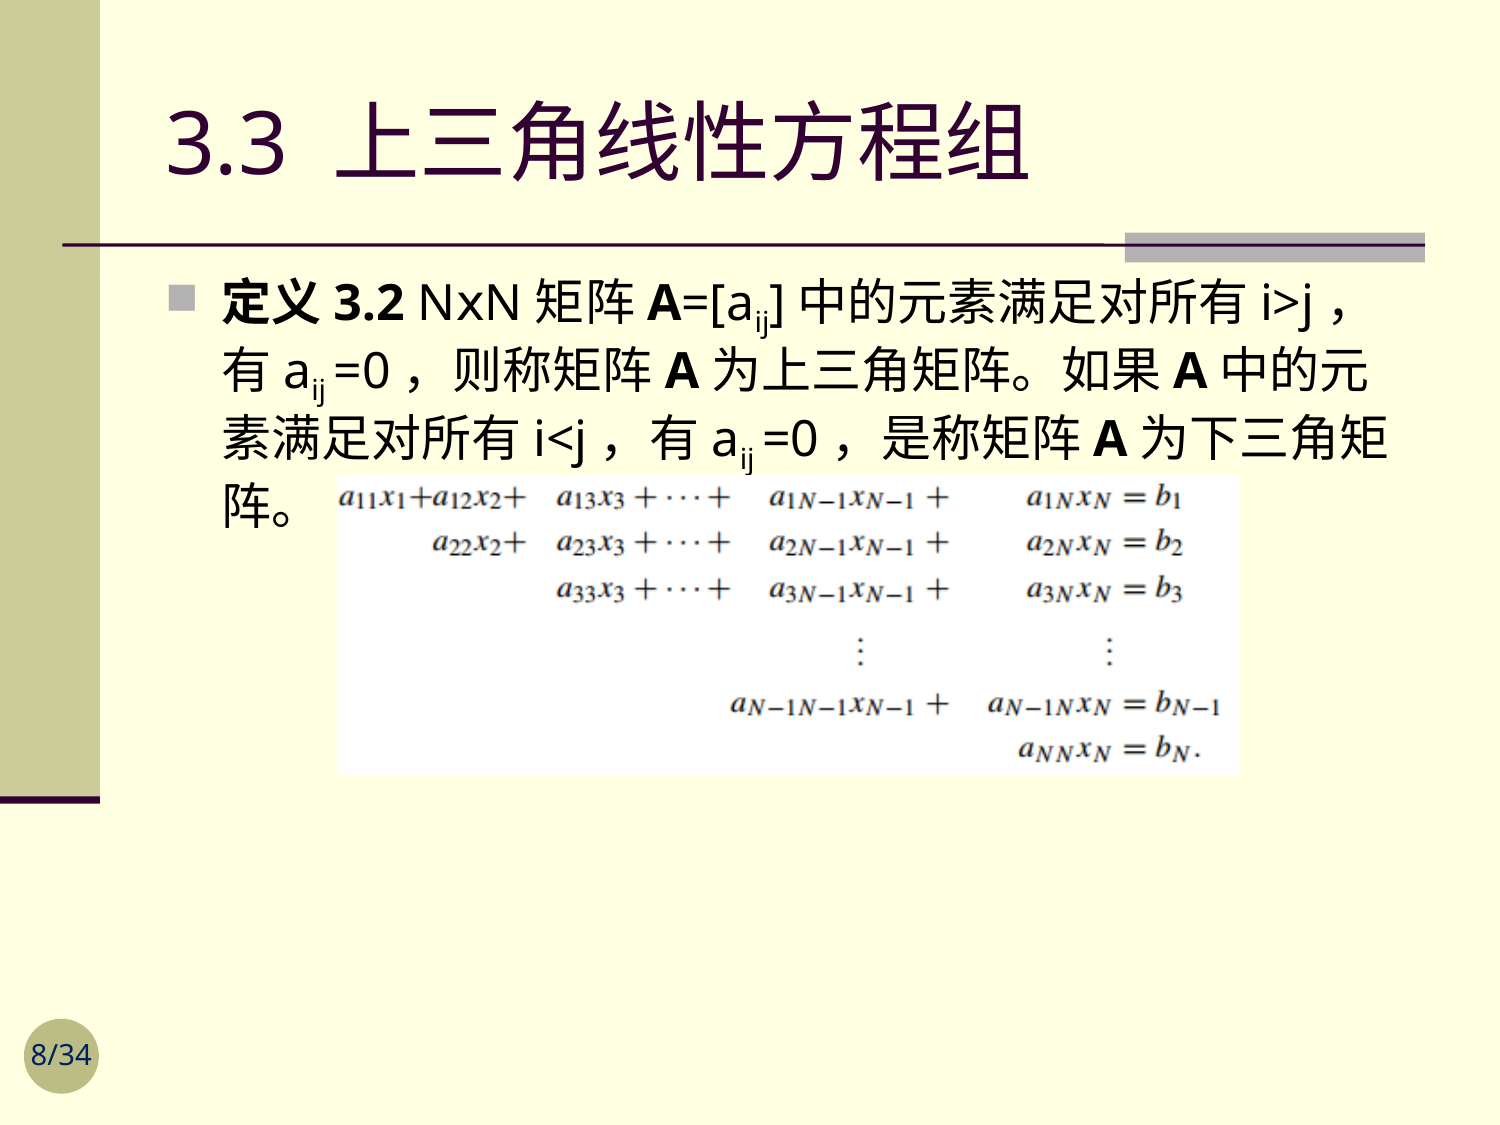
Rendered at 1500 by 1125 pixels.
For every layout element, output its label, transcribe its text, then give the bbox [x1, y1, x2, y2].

list 定义3.2 NⅹN矩阵A=[aij]中的元素满足对所有i>j，有aij =0，则称矩阵A为上三角矩阵。如果A中的元素满足对所有i<j，有aij =0，是称矩阵A为下三角矩阵。 [150, 262, 1425, 1006]
title 3.3 上三角线性方程组 [150, 45, 1425, 234]
picture [337, 475, 1240, 775]
